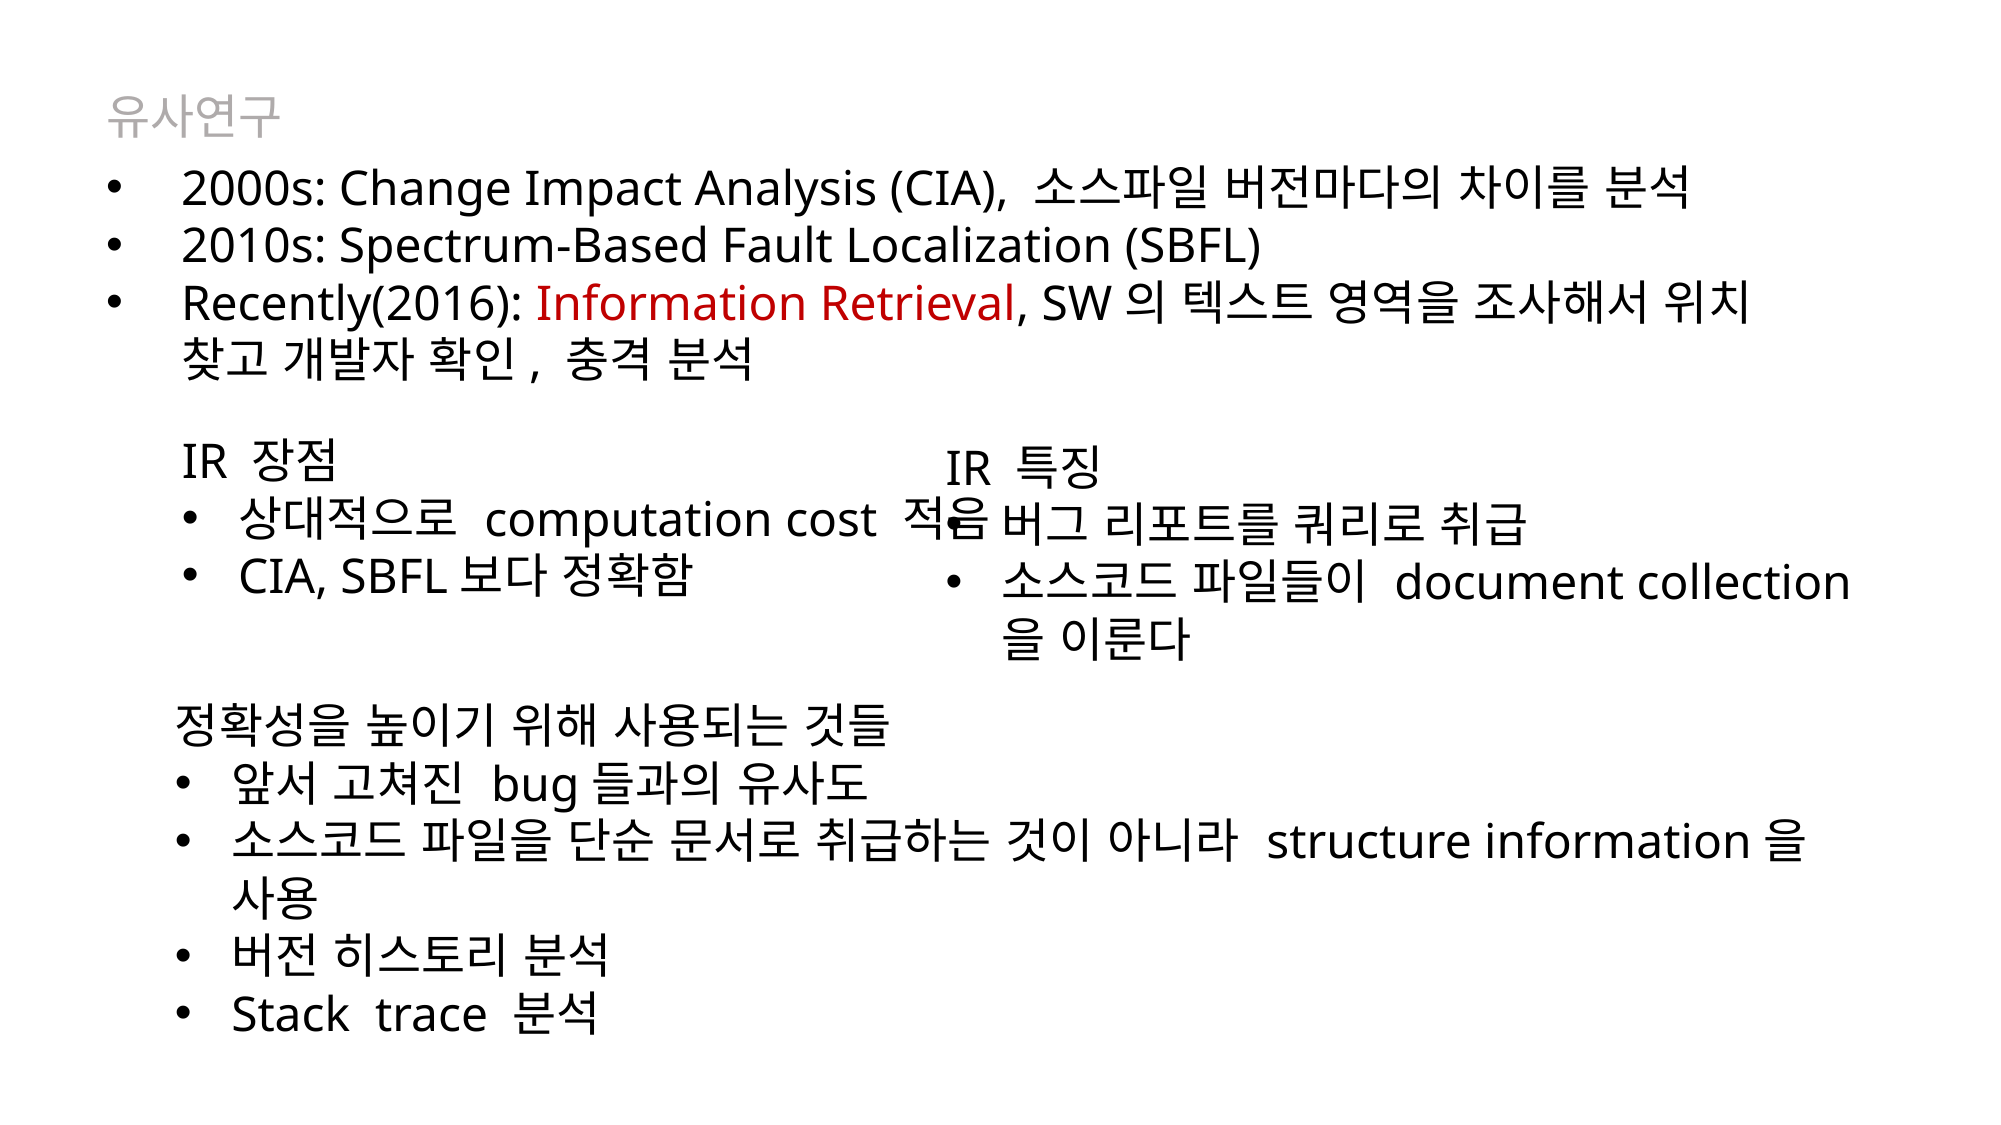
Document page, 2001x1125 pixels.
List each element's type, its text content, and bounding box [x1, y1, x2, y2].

text_box 유사연구 [91, 79, 438, 152]
text_box 정확성을 높이기 위해 사용되는 것들 앞서 고쳐진 bug들과의 유사도 소스코드 파일을 단순 문서로 취급하는 것이 아니라 structure information을 사용 버전 히스토리 분석 Stack trace 분석 [160, 688, 1840, 1048]
text_box IR 장점 상대적으로 computation cost 적음 CIA, SBFL보다 정확함 [167, 423, 1847, 611]
text_box 2000s: Change Impact Analysis (CIA), 소스파일 버전마다의 차이를 분석 2010s: Spectrum-Based Fault Localization (SBFL) Recently(2016): Information Retrieval, SW의 텍스트 영역을 조사해서 위치 찾고 개발자 확인, 충격 분석 [91, 150, 1785, 395]
text_box IR 특징 버그 리포트를 쿼리로 취급 소스코드 파일들이 document collection을 이룬다 [930, 429, 1895, 675]
